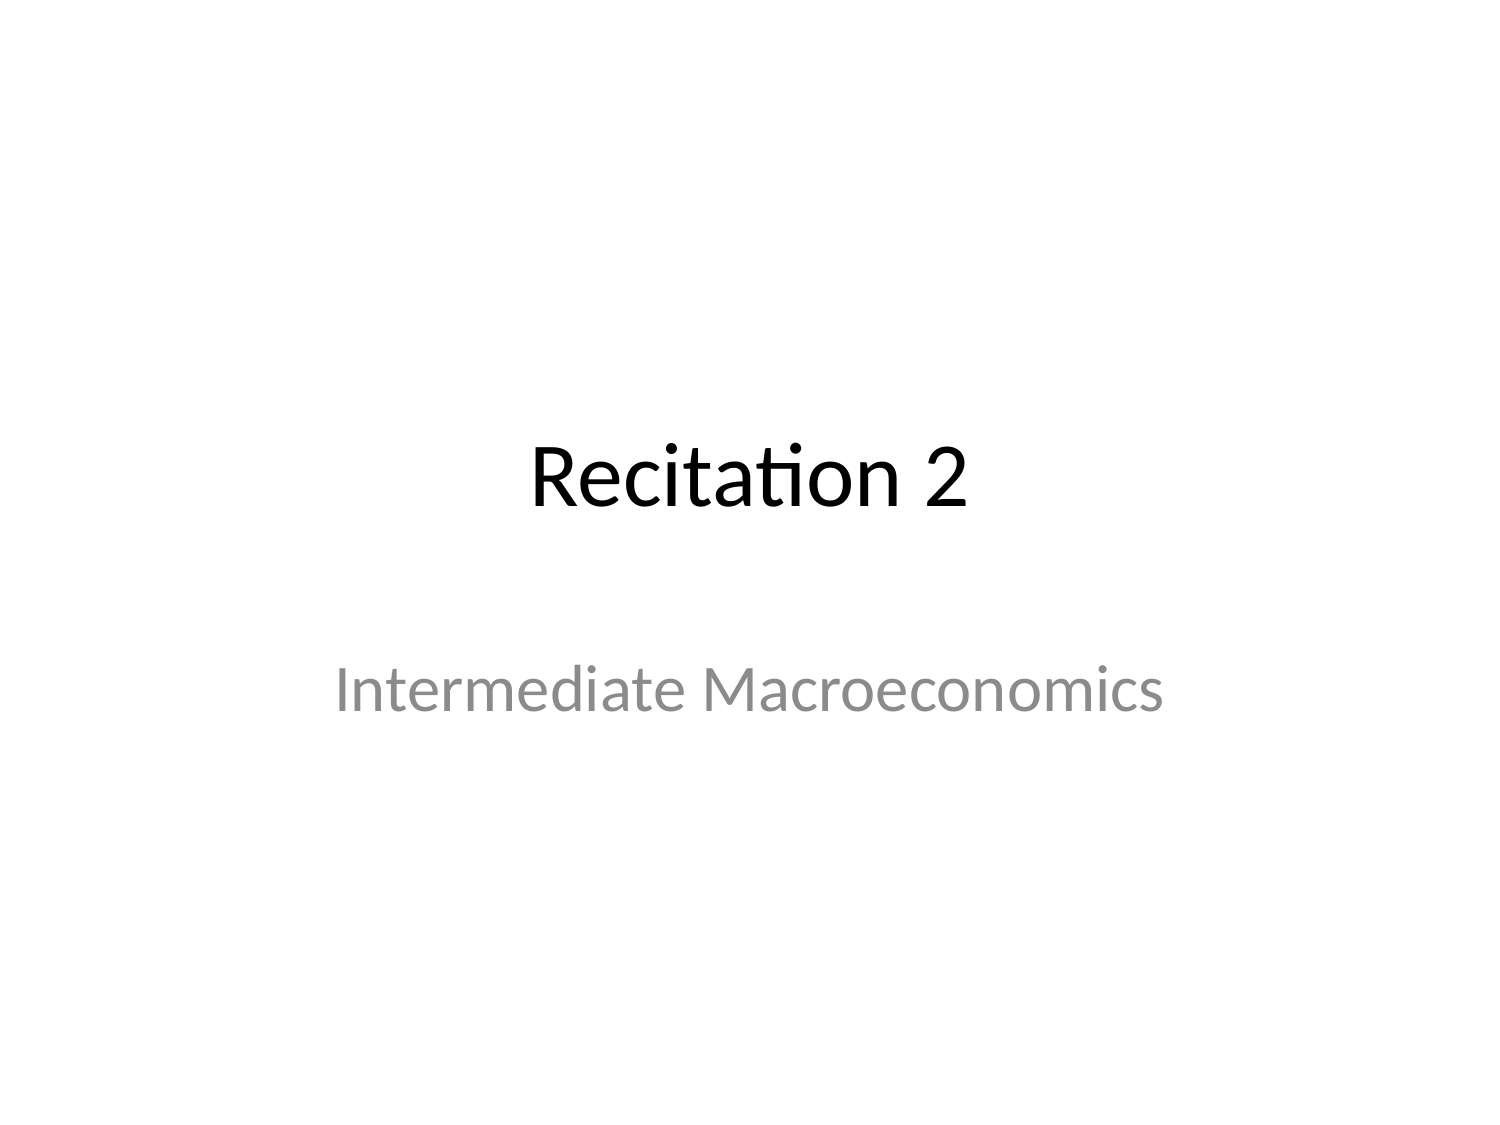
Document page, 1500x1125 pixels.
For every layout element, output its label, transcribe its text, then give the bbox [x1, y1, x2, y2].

title Recitation 2 [112, 349, 1388, 591]
subtitle Intermediate Macroeconomics [225, 637, 1275, 925]
